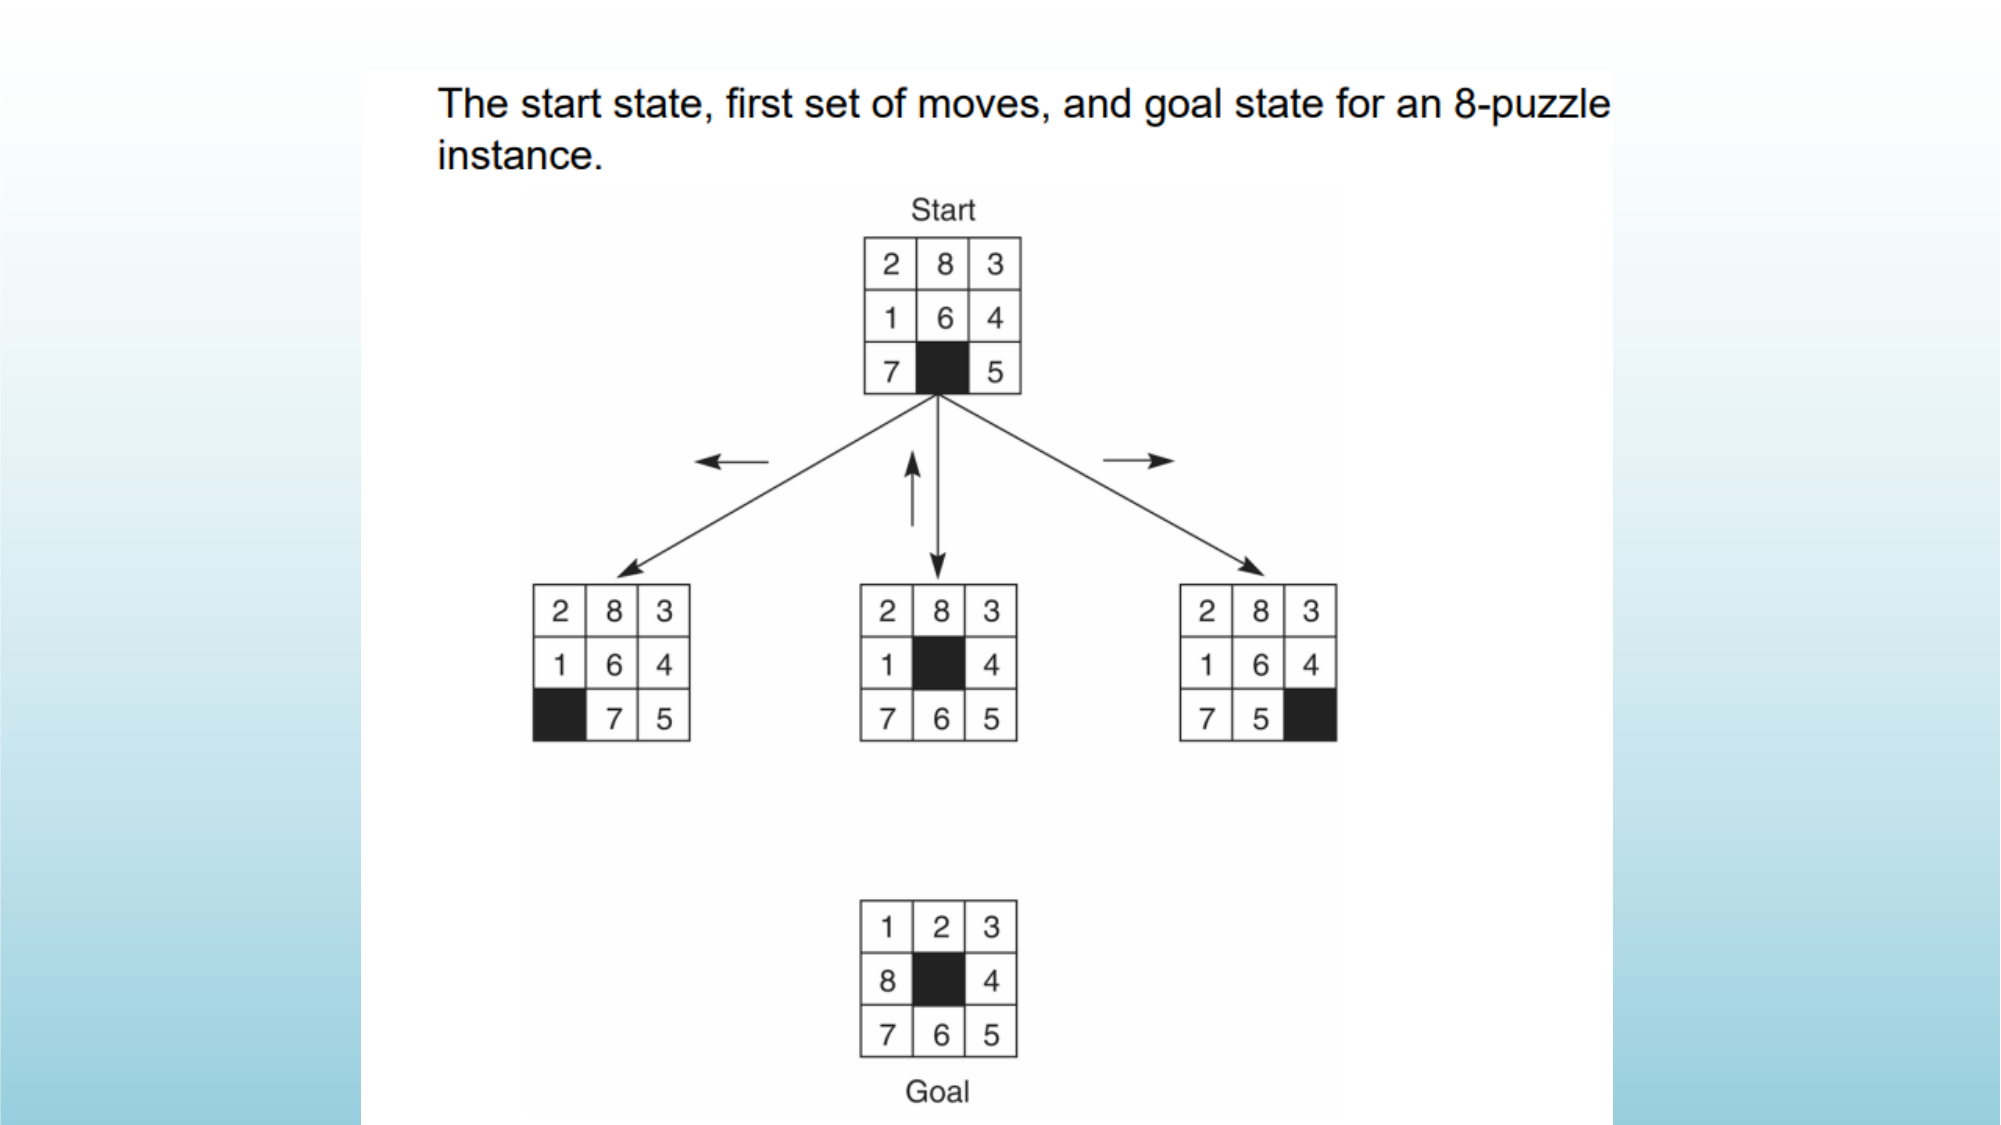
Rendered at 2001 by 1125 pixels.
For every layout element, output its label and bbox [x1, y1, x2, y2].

picture [360, 71, 1613, 1125]
